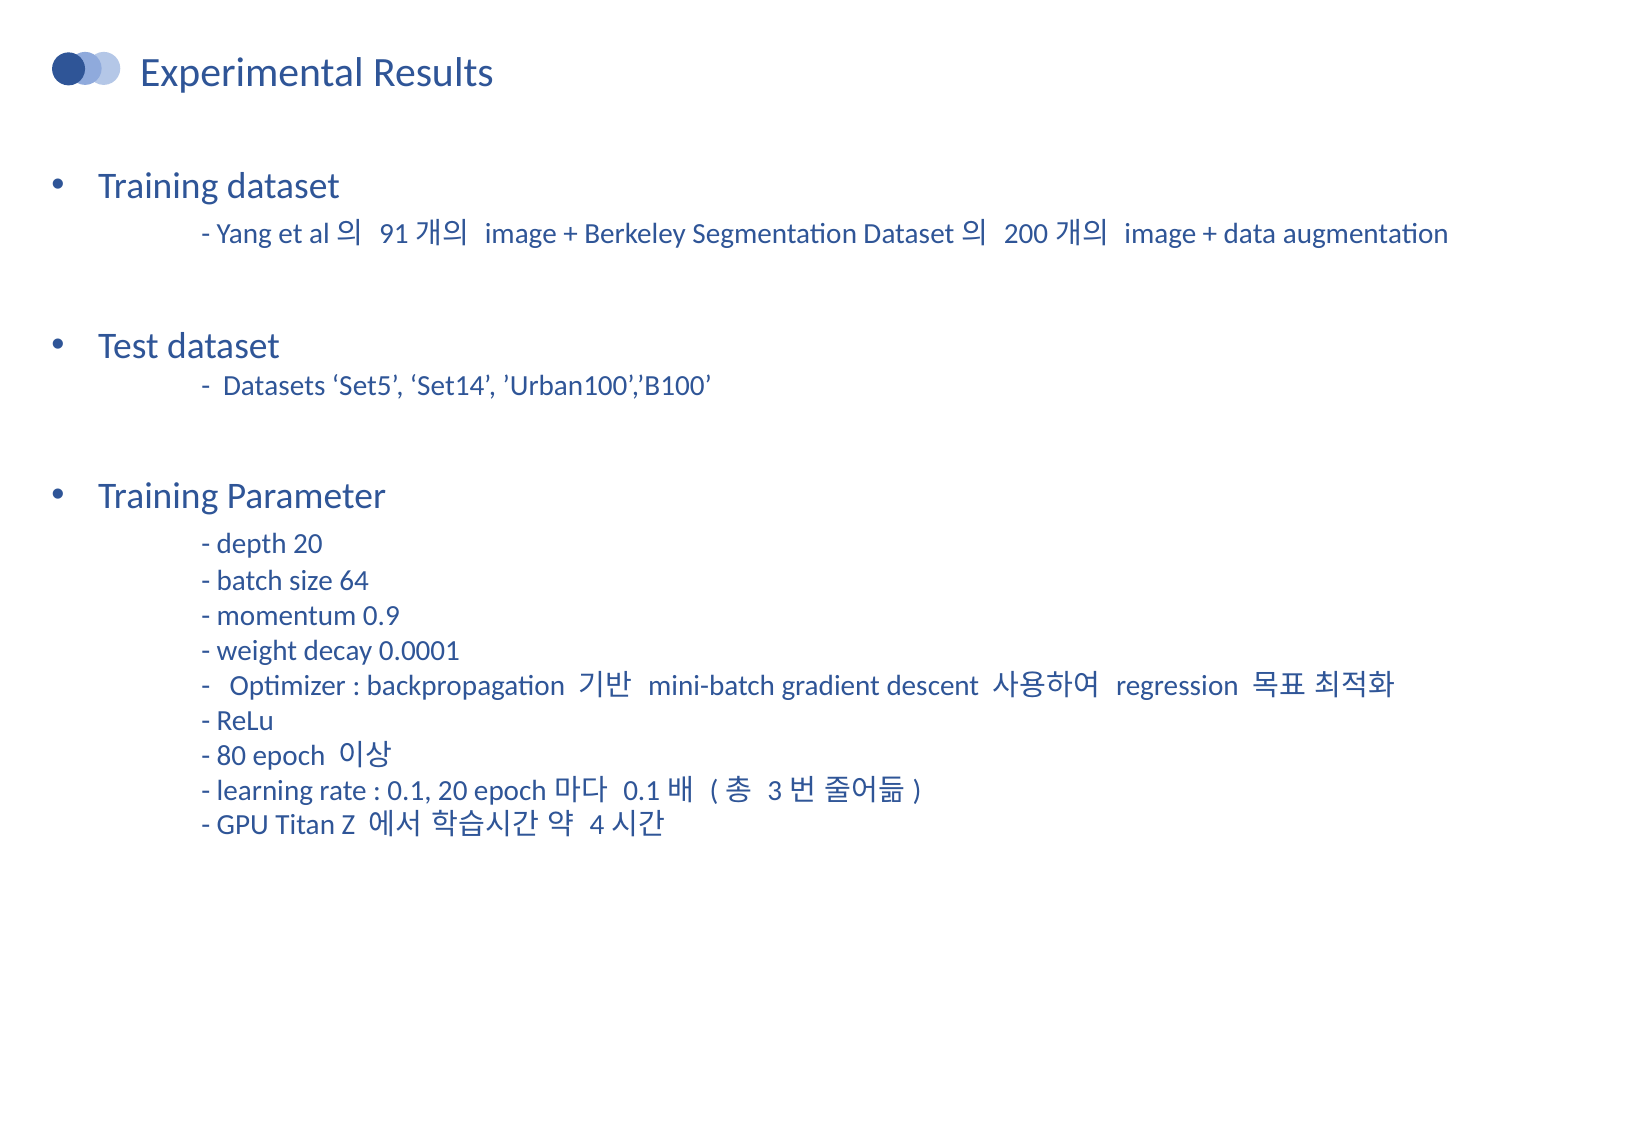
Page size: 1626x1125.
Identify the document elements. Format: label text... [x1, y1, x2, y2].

text_box Training dataset - Yang et al의 91개의 image + Berkeley Segmentation Dataset의 200개의 image + data augmentation Test dataset - Datasets ‘Set5’, ‘Set14’, ’Urban100’,’B100’ Training Parameter - depth 20 - batch size 64 - momentum 0.9 - weight decay 0.0001 - Optimizer : backpropagation 기반 mini-batch gradient descent 사용하여 regression 목표 최적화 - ReLu - 80 epoch 이상 - learning rate : 0.1, 20 epoch마다 0.1배 (총 3번 줄어듦) - GPU Titan Z 에서 학습시간 약 4시간 [36, 154, 1538, 849]
text_box [95, 50, 122, 86]
text_box [50, 51, 87, 87]
text_box Experimental Results [125, 37, 912, 103]
text_box [76, 50, 103, 86]
